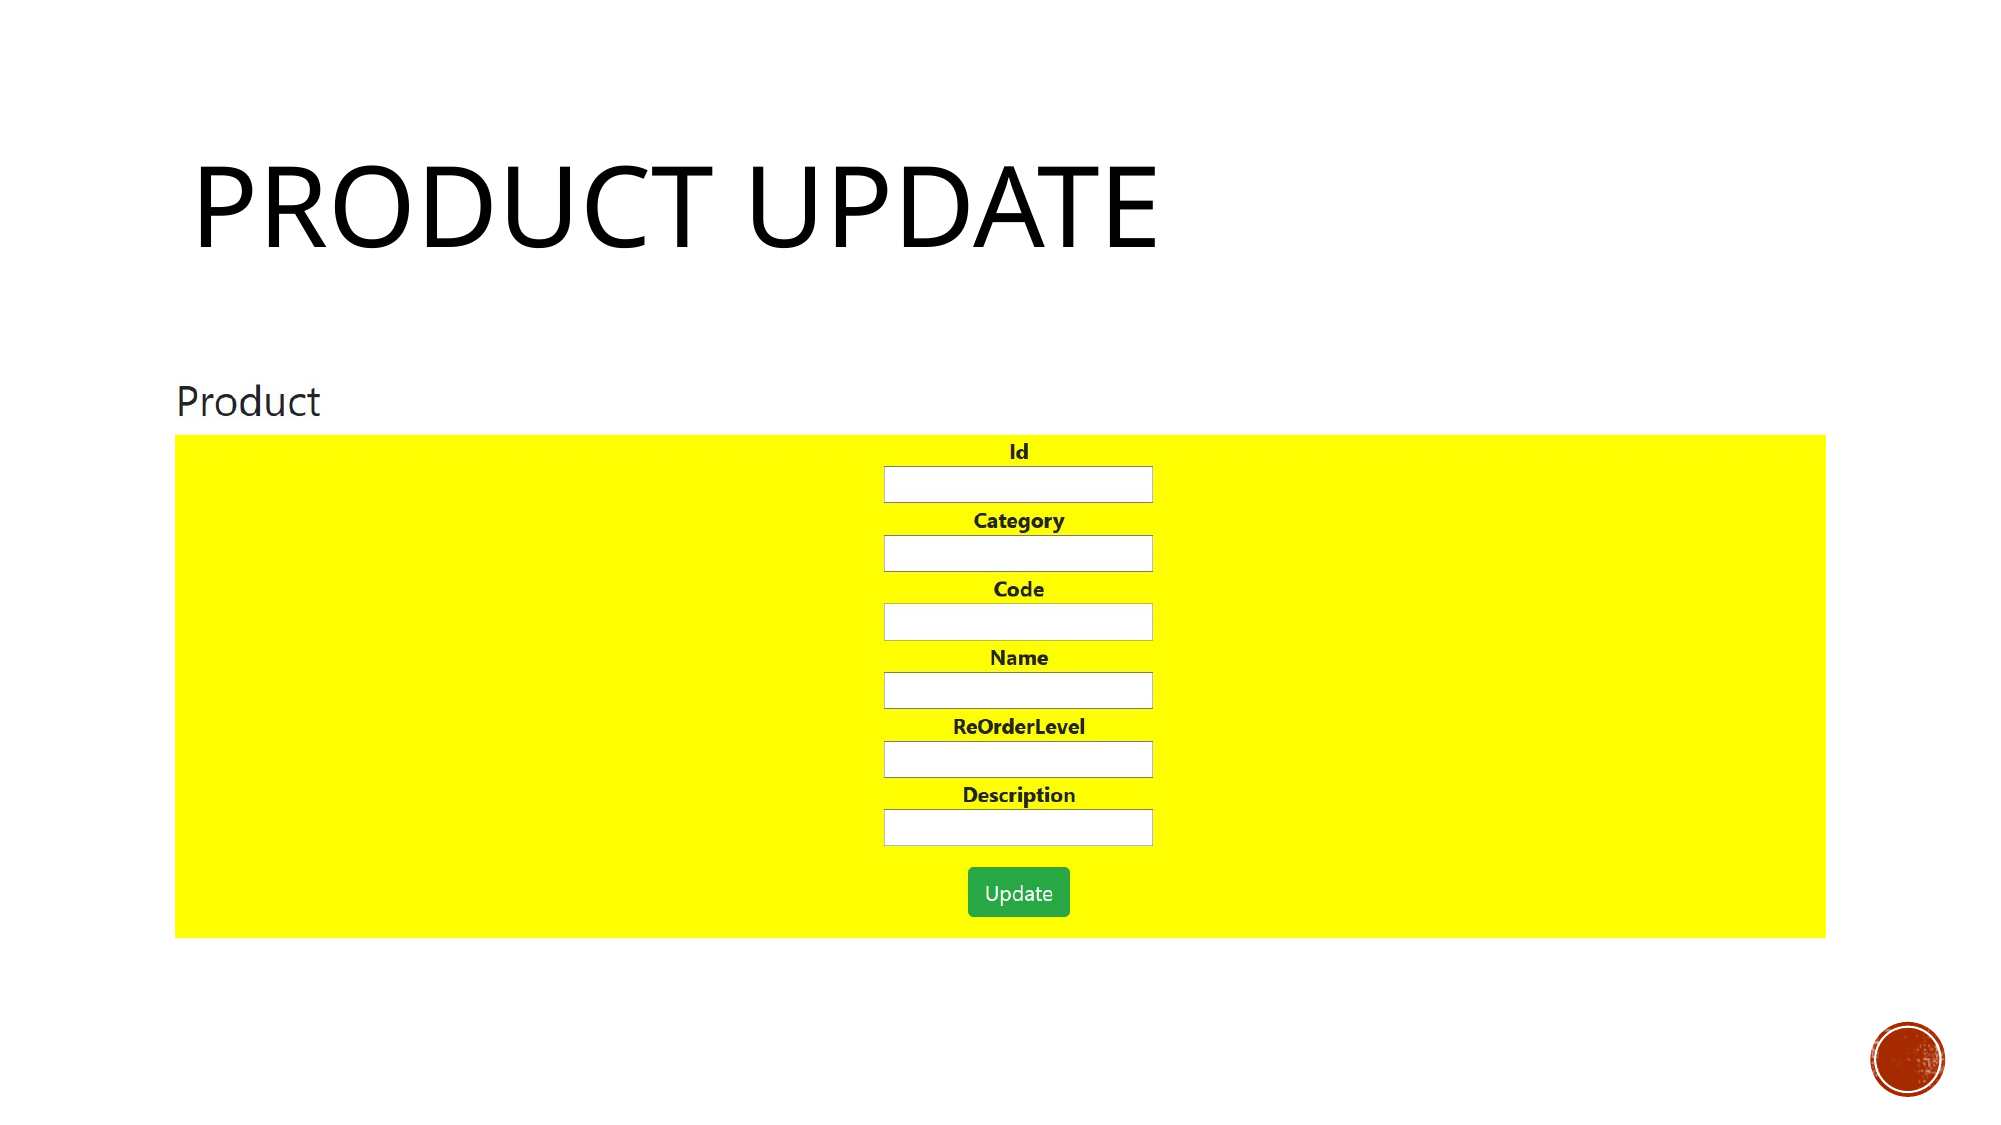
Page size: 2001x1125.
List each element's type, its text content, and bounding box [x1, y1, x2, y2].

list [176, 378, 1824, 982]
title Product Update [175, 79, 1826, 344]
